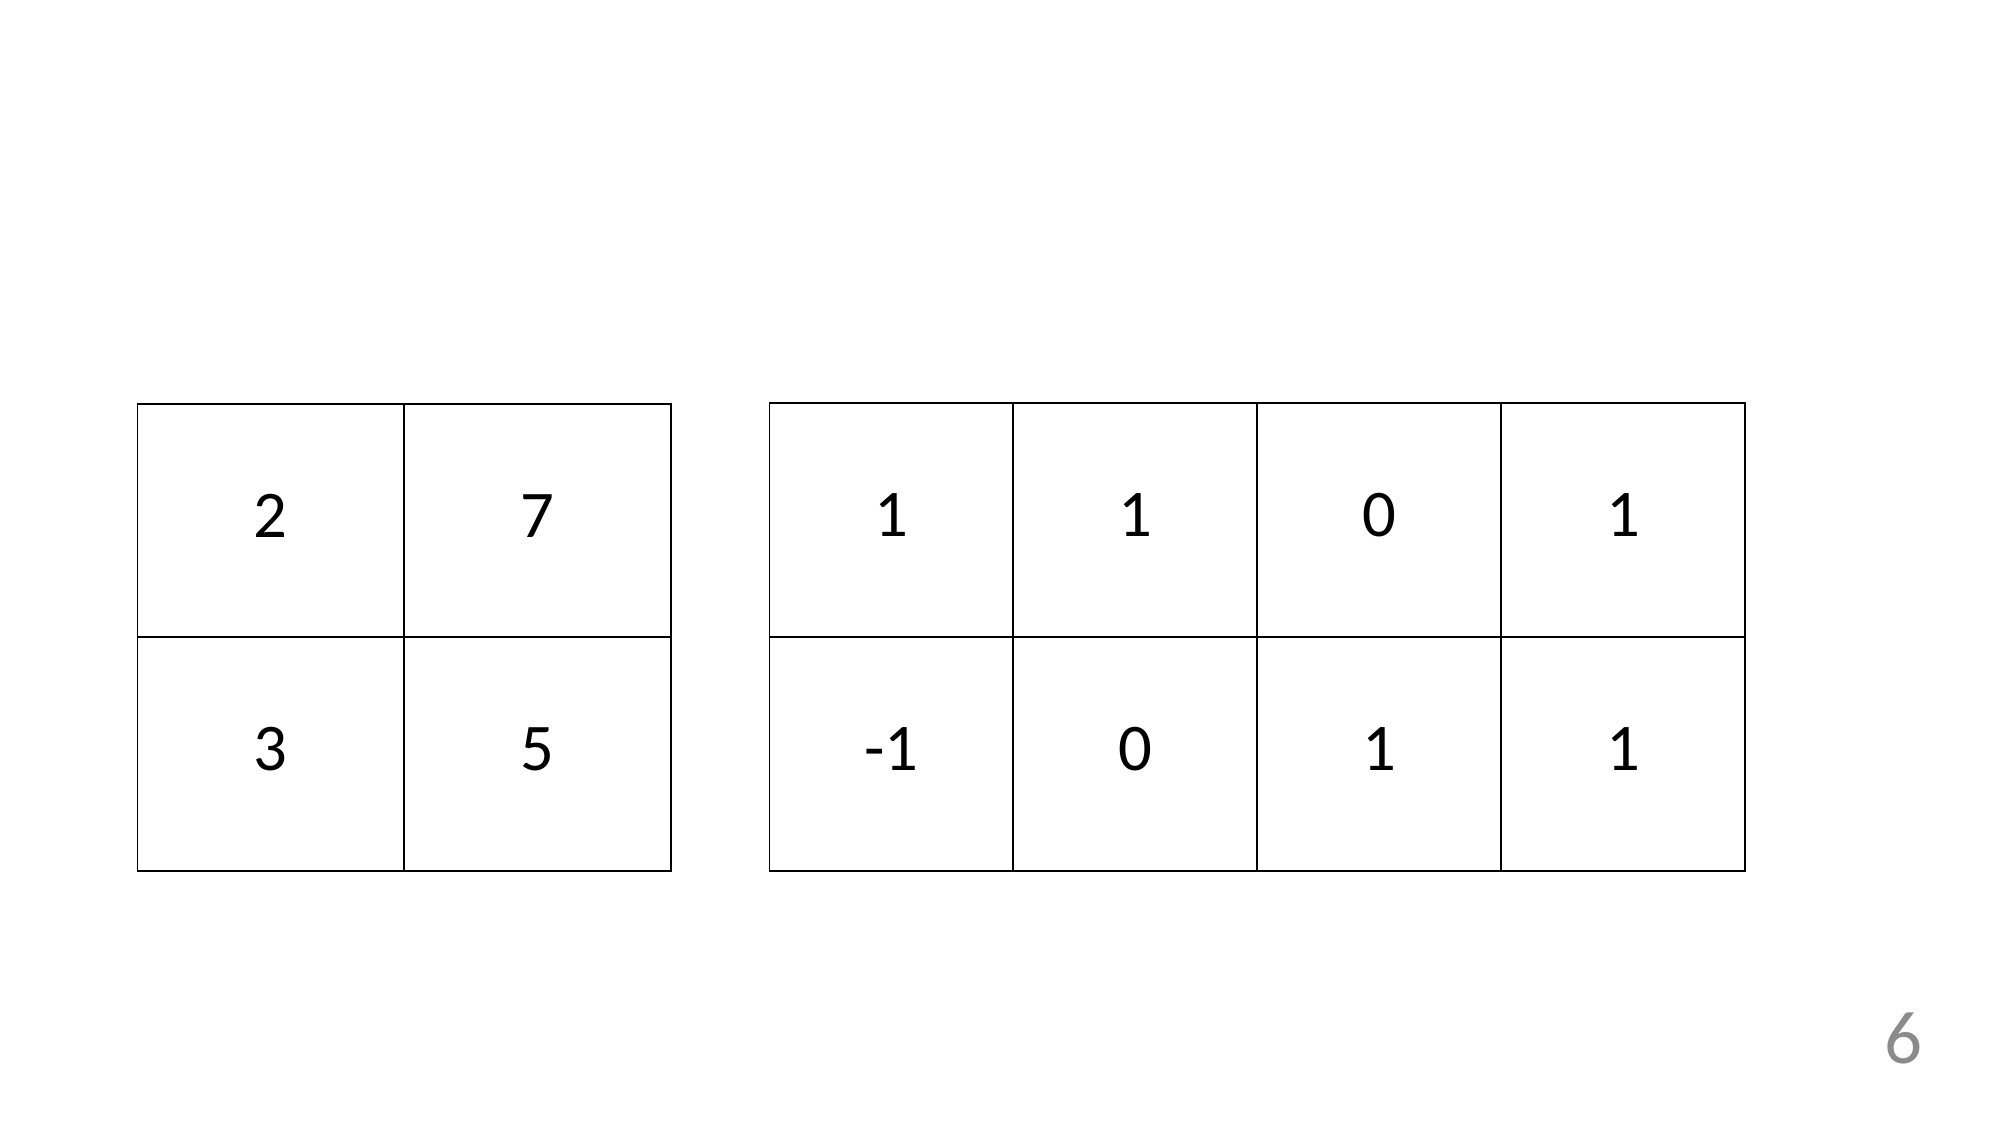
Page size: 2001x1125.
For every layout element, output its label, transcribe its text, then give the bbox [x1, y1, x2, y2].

table_header 2 [138, 405, 403, 636]
table_header 1 [770, 404, 1012, 636]
table_cell 0 [1014, 638, 1256, 870]
slide_number 6 [1750, 969, 1938, 1099]
table_header 0 [1258, 404, 1500, 636]
table_cell 5 [405, 638, 670, 870]
table_cell -1 [770, 638, 1012, 870]
table_header 7 [405, 405, 670, 636]
table_header 1 [1014, 404, 1256, 636]
table_cell 3 [138, 638, 403, 870]
table_header 1 [1502, 404, 1744, 636]
table_cell 1 [1258, 638, 1500, 870]
table_cell 1 [1502, 638, 1744, 870]
